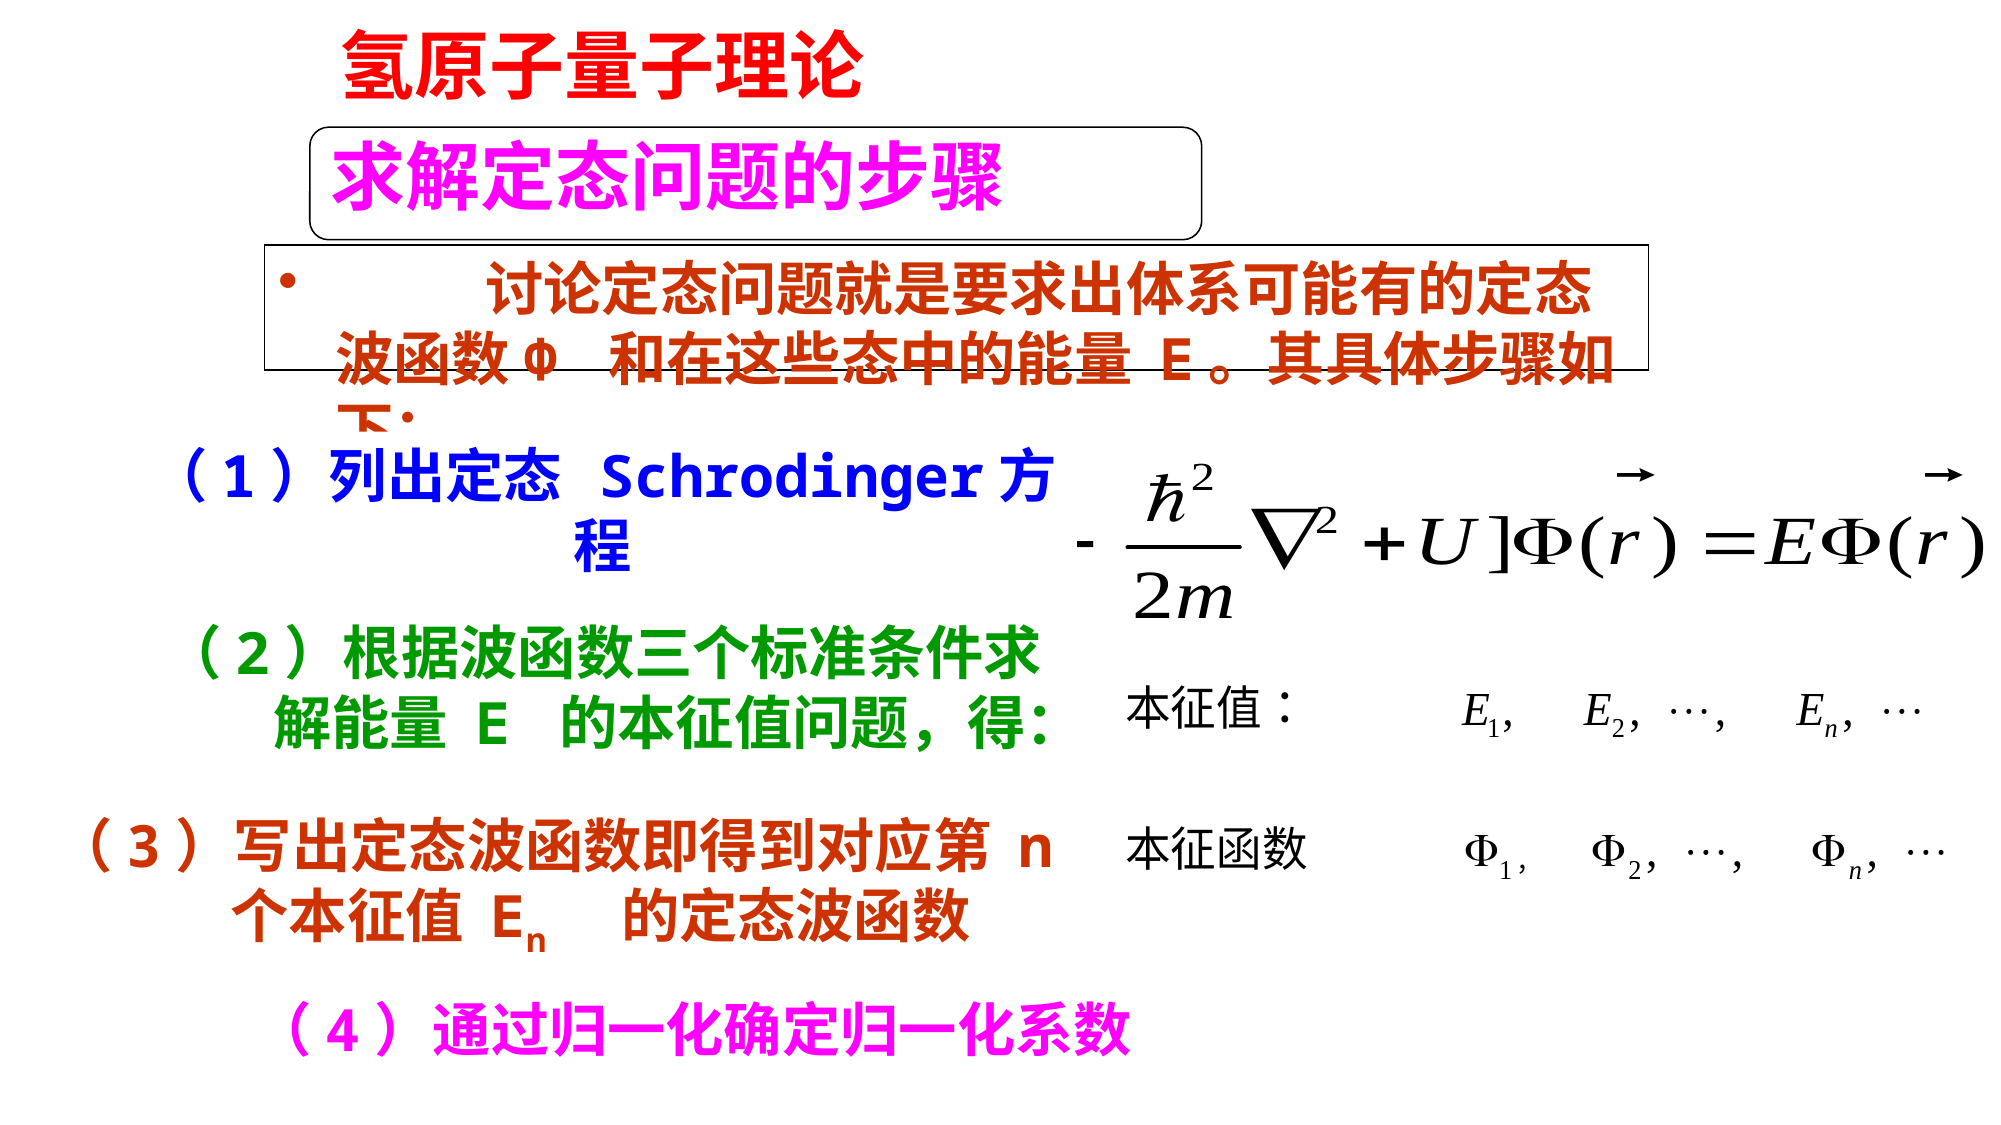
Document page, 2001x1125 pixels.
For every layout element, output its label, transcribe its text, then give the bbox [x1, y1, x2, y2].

text_box （1）列出定态 Schrodinger方程 [129, 431, 1077, 587]
text_box 氢原子量子理论 [325, 10, 881, 116]
text_box 求解定态问题的步骤 [309, 127, 1202, 240]
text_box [1032, 443, 2000, 634]
text_box （3）写出定态波函数即得到对应第 n 个本征值 En 的定态波函数 [13, 801, 1095, 967]
text_box （2）根据波函数三个标准条件求解能量 E 的本征值问题，得： [148, 608, 1074, 764]
text_box （4）通过归一化确定归一化系数 [238, 985, 1229, 1071]
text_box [1119, 646, 1956, 923]
text_box 讨论定态问题就是要求出体系可能有的定态波函数Φ 和在这些态中的能量 E。其具体步骤如下： [264, 244, 1649, 370]
